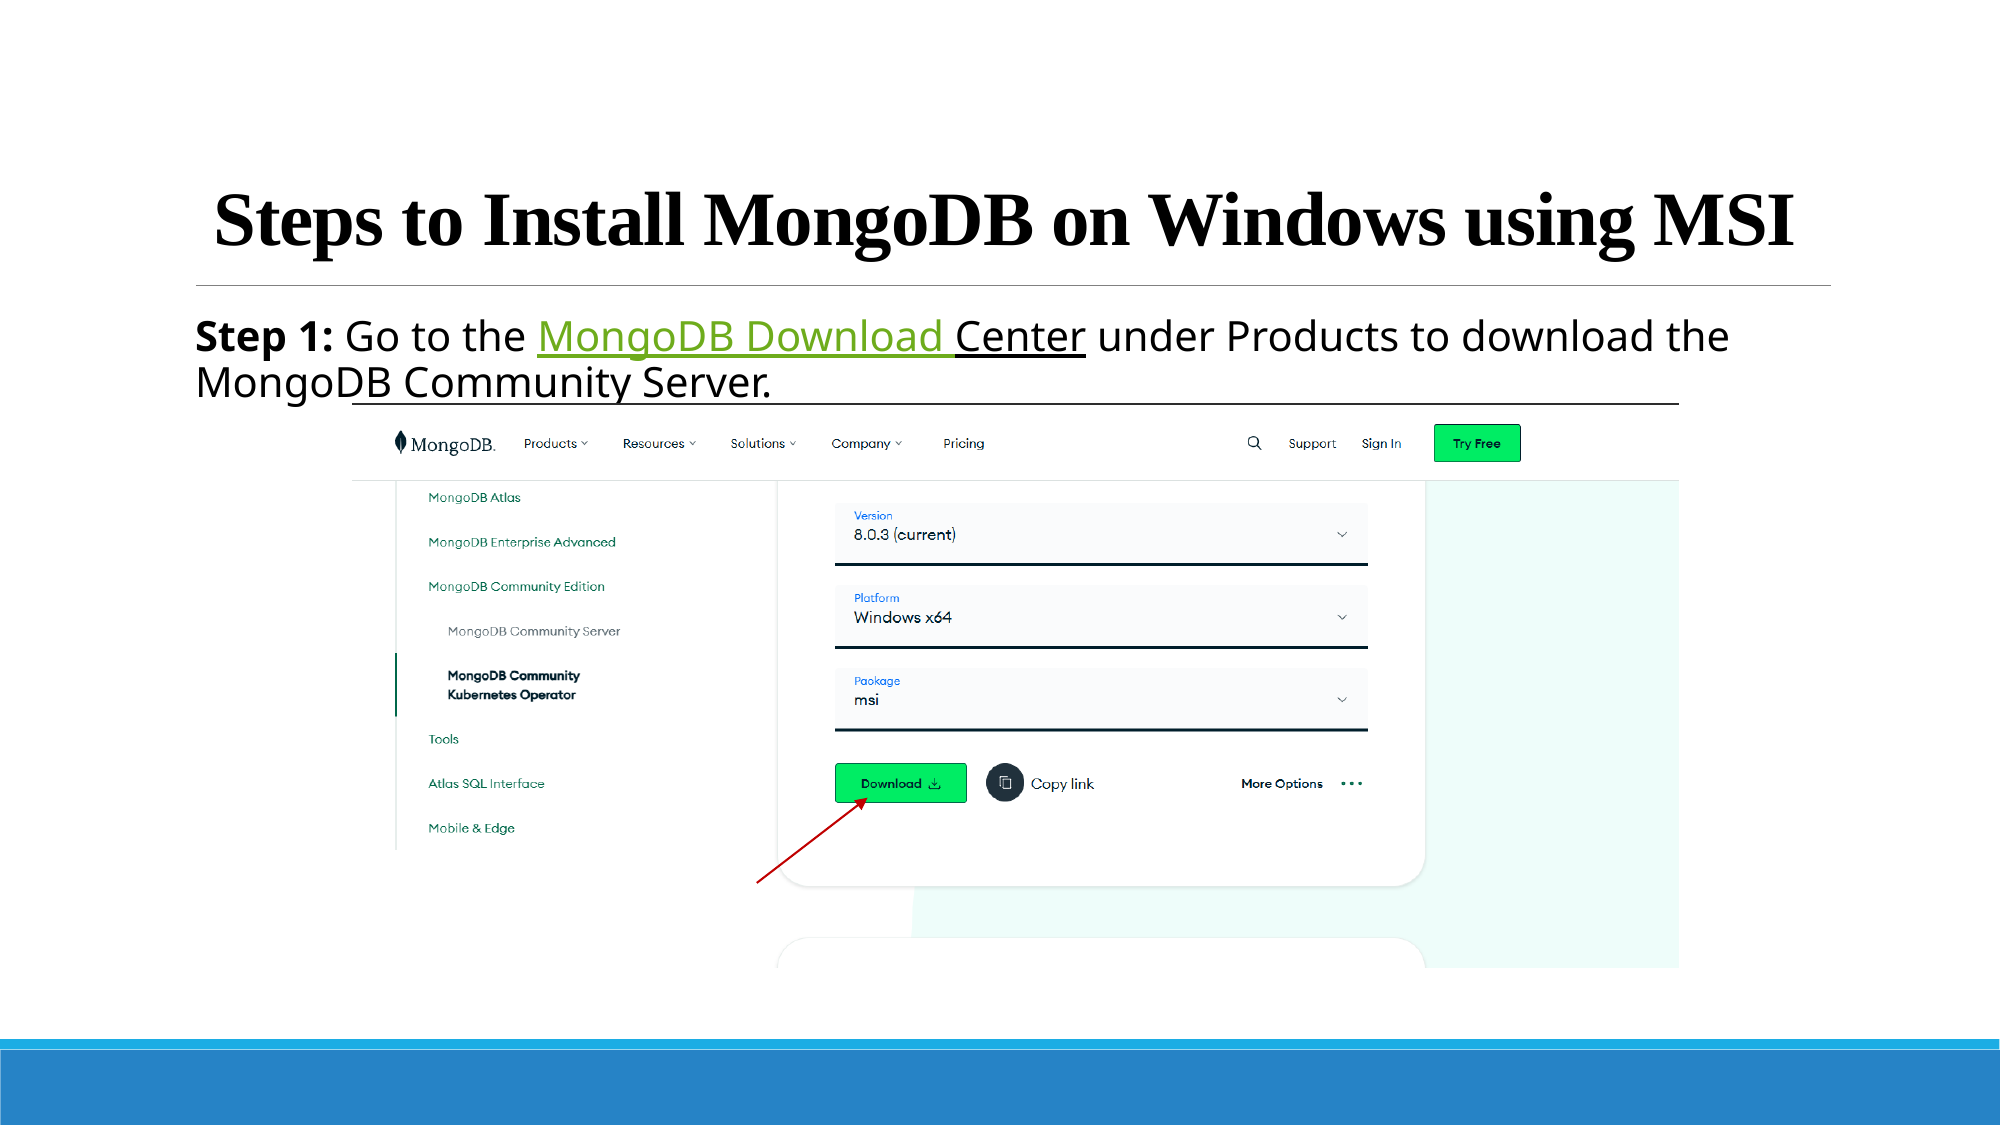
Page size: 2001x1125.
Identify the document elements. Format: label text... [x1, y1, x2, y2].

picture [352, 402, 1679, 969]
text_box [756, 797, 868, 884]
title Steps to Install MongoDB on Windows using MSI [180, 123, 1830, 302]
list Step 1: Go to the MongoDB Download Center under Products to download the MongoDB Community Server. [180, 302, 1830, 963]
